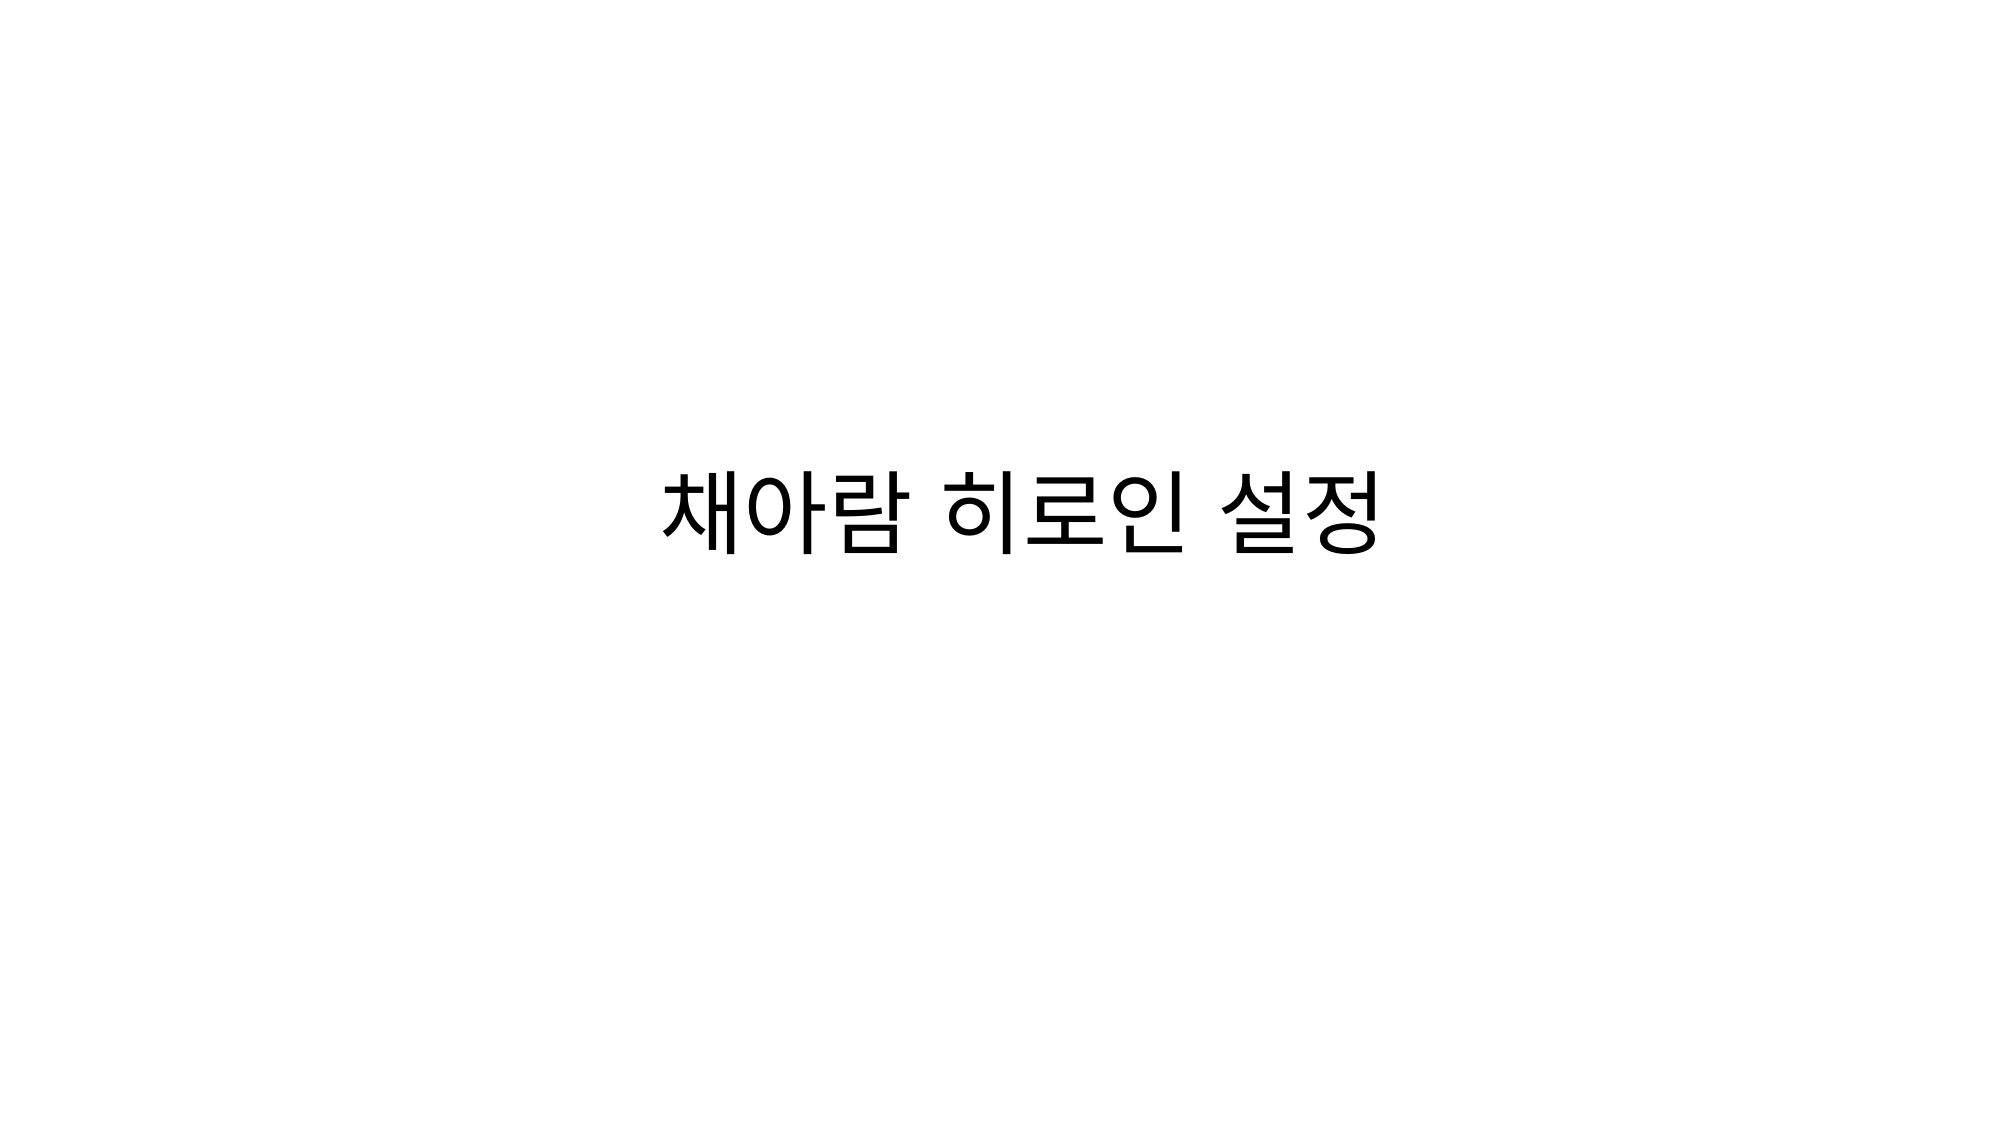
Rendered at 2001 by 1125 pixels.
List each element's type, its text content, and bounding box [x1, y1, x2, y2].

title 채아람 히로인 설정 [99, 45, 1947, 1087]
